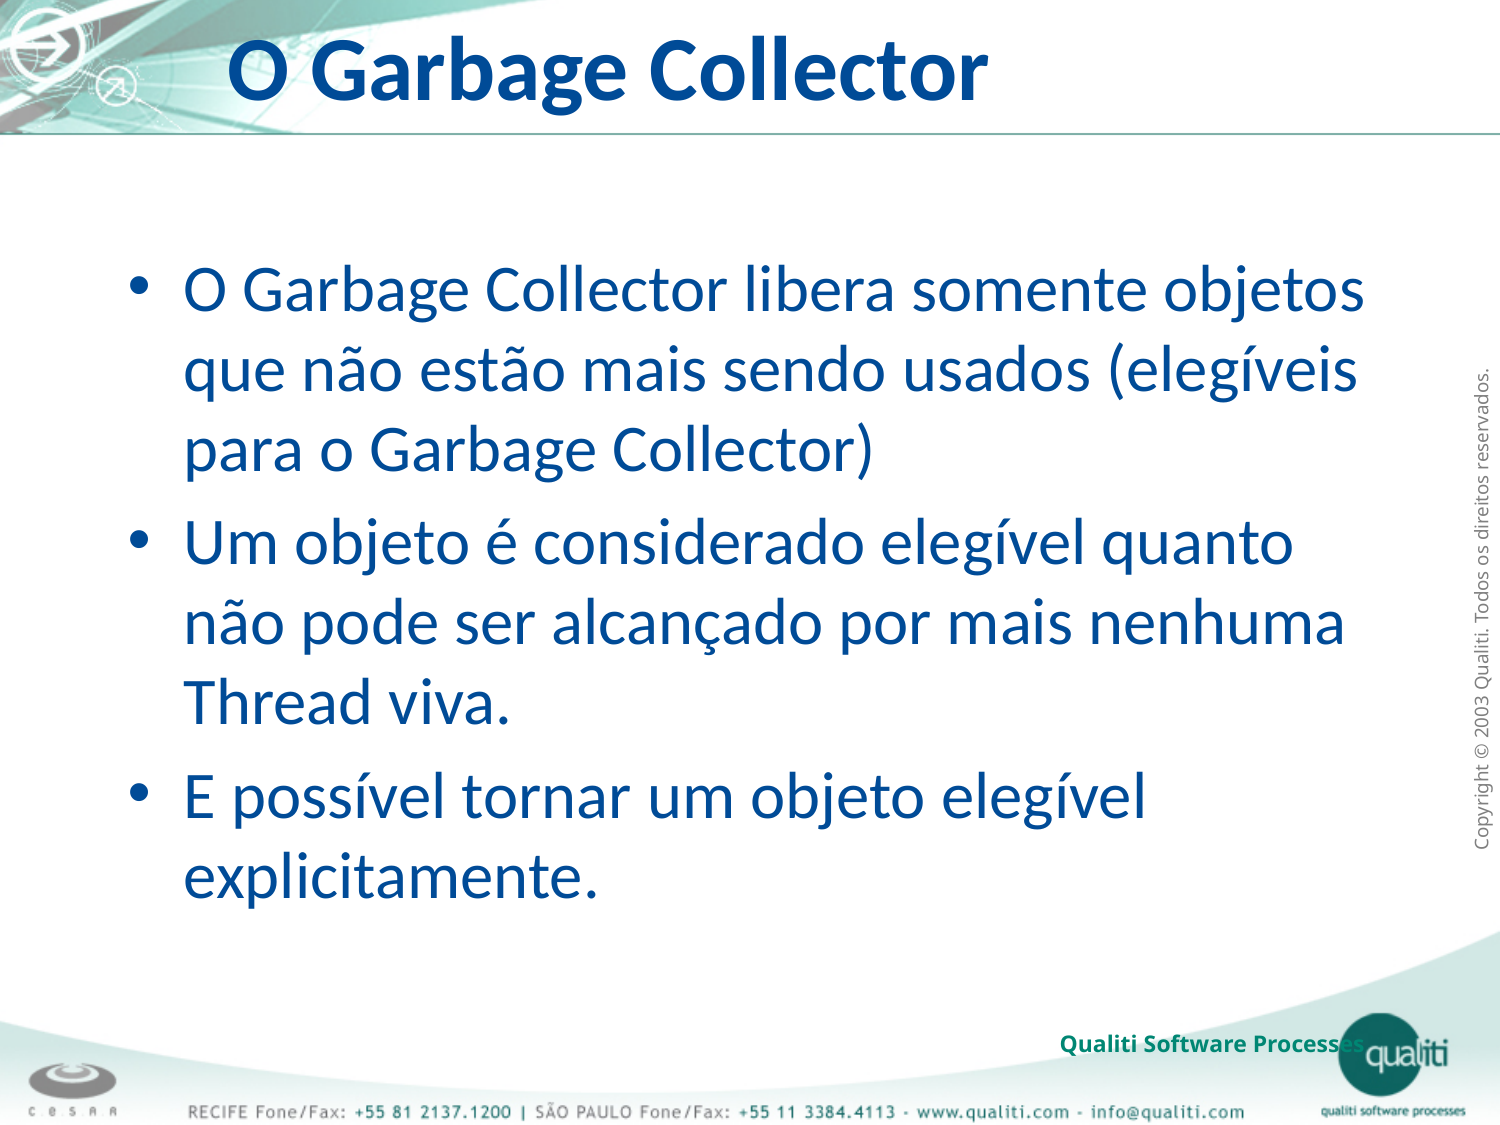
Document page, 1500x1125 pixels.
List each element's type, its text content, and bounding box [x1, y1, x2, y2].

title O Garbage Collector [212, 0, 1488, 153]
list O Garbage Collector libera somente objetos que não estão mais sendo usados (elegíveis para o Garbage Collector) Um objeto é considerado elegível quanto não pode ser alcançado por mais nenhuma Thread viva. E possível tornar um objeto elegível explicitamente. [112, 237, 1388, 1013]
picture [0, 0, 1500, 1125]
